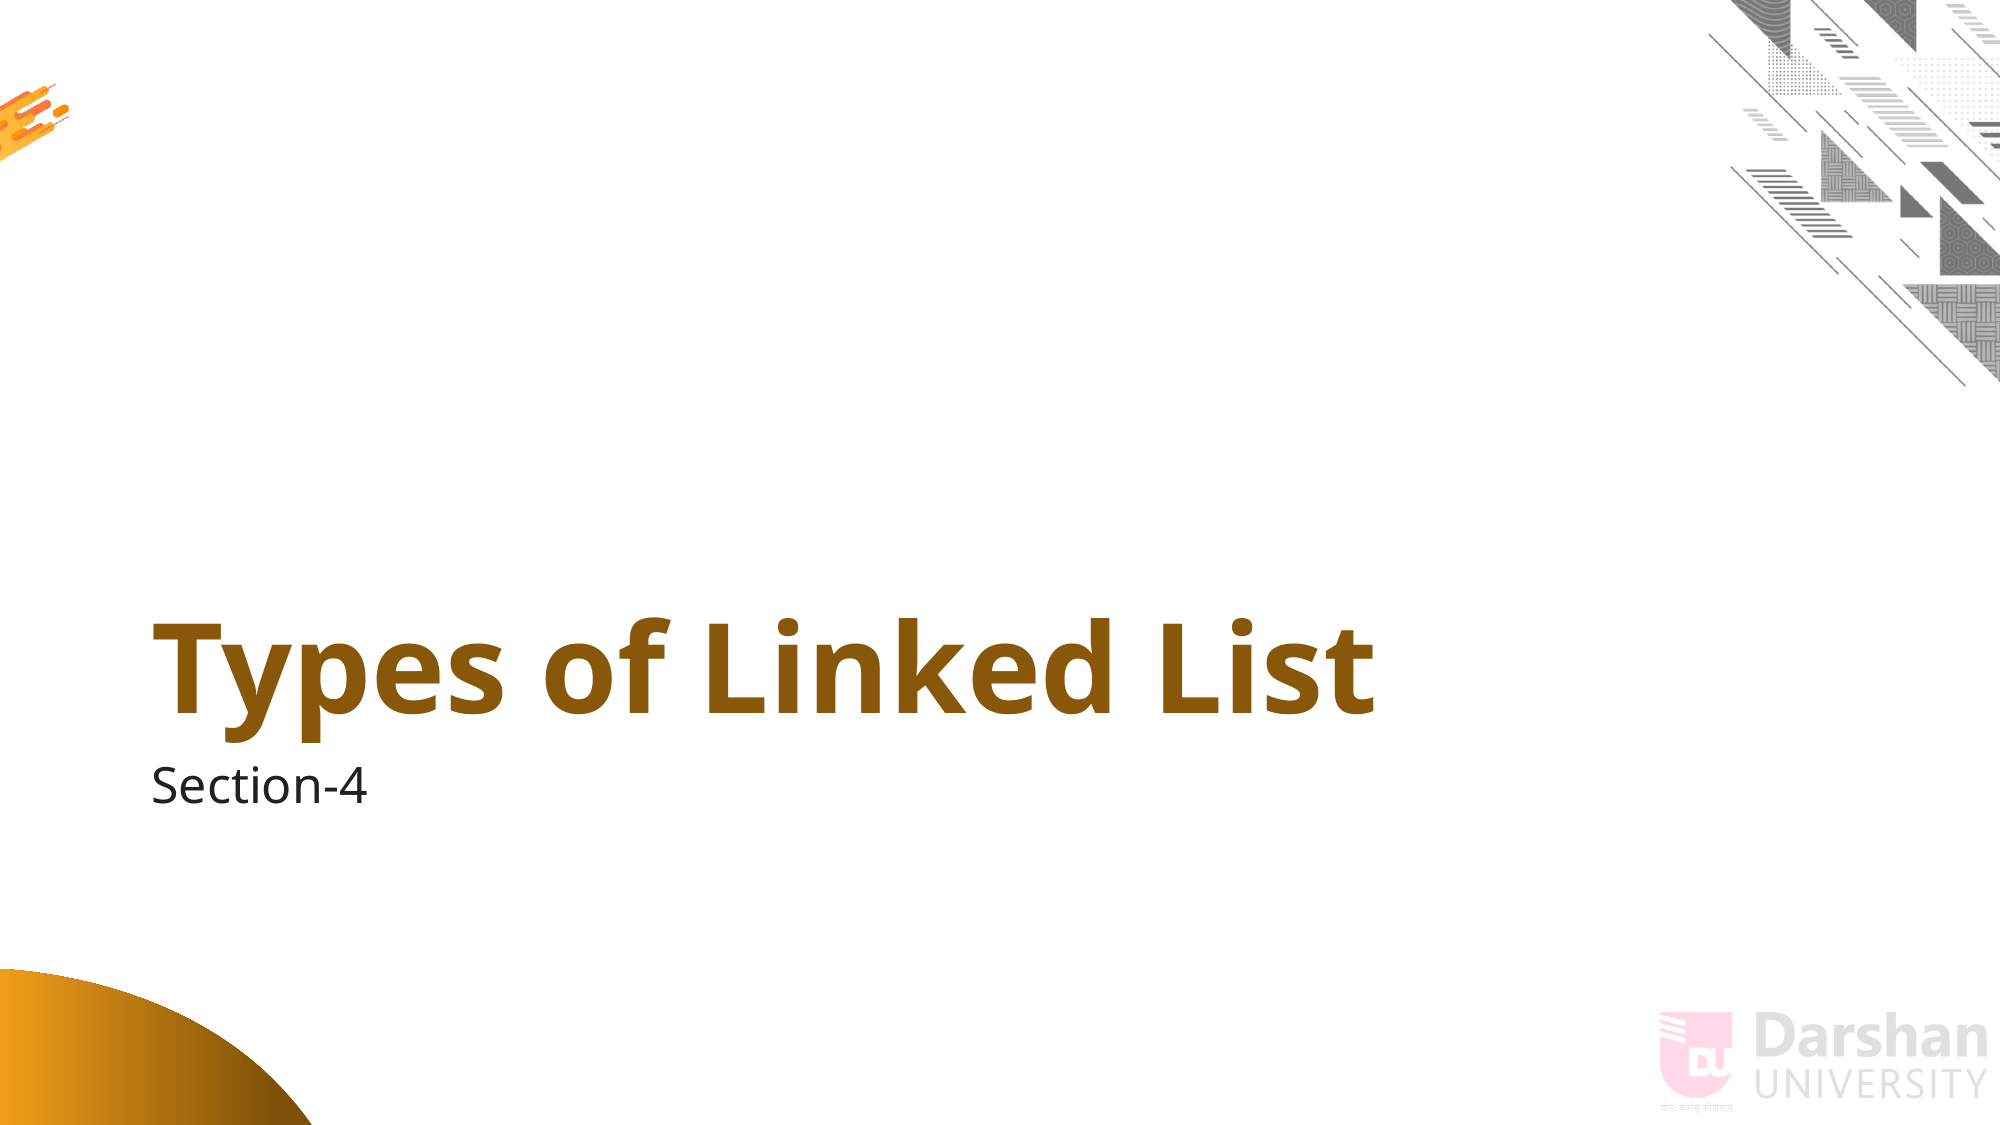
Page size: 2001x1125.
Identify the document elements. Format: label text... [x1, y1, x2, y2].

picture [0, 65, 90, 193]
title Types of Linked List [136, 280, 1924, 749]
list Section-4 [136, 752, 1862, 999]
